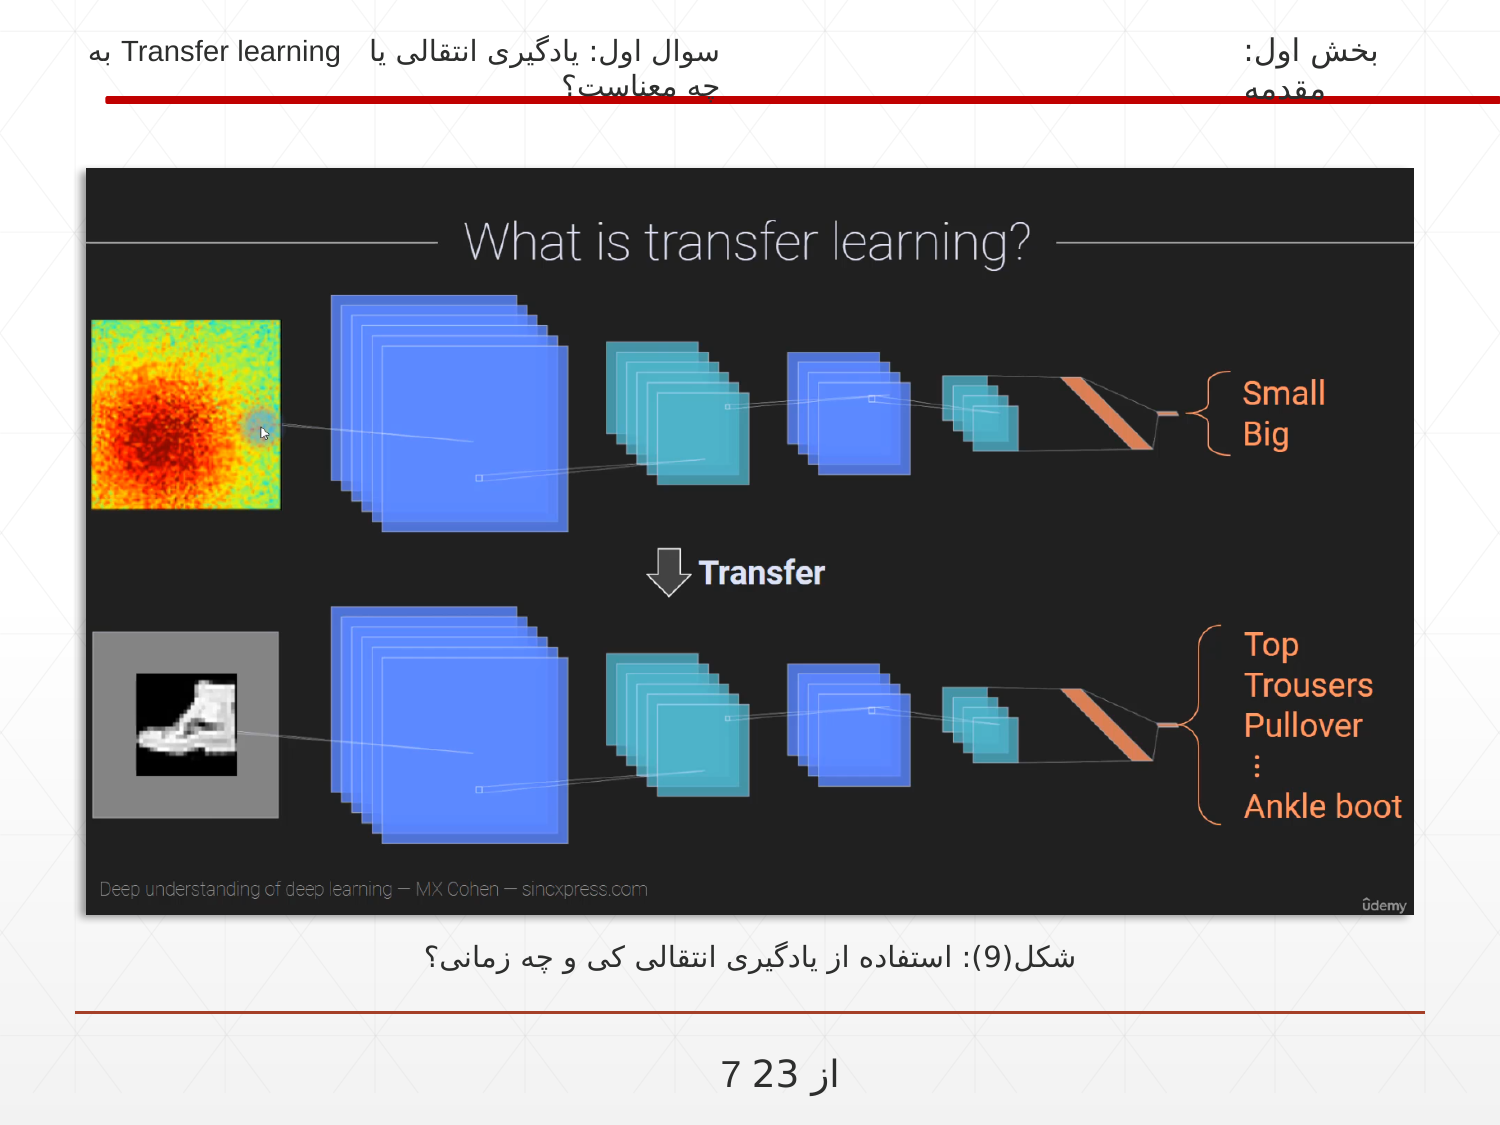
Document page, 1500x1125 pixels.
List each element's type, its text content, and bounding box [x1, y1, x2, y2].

text_box [736, 96, 1228, 104]
text_box شکل(9): استفاده از یادگیری انتقالی کی و چه زمانی؟ [408, 930, 1092, 981]
picture [86, 168, 1414, 915]
text_box [1428, 96, 1500, 104]
text_box 7 از 23 [705, 1042, 855, 1102]
text_box سوال اول: یادگیری انتقالی یا Transfer learning به چه معناست؟ [56, 24, 736, 110]
text_box بخش اول: مقدمه [1228, 23, 1428, 113]
